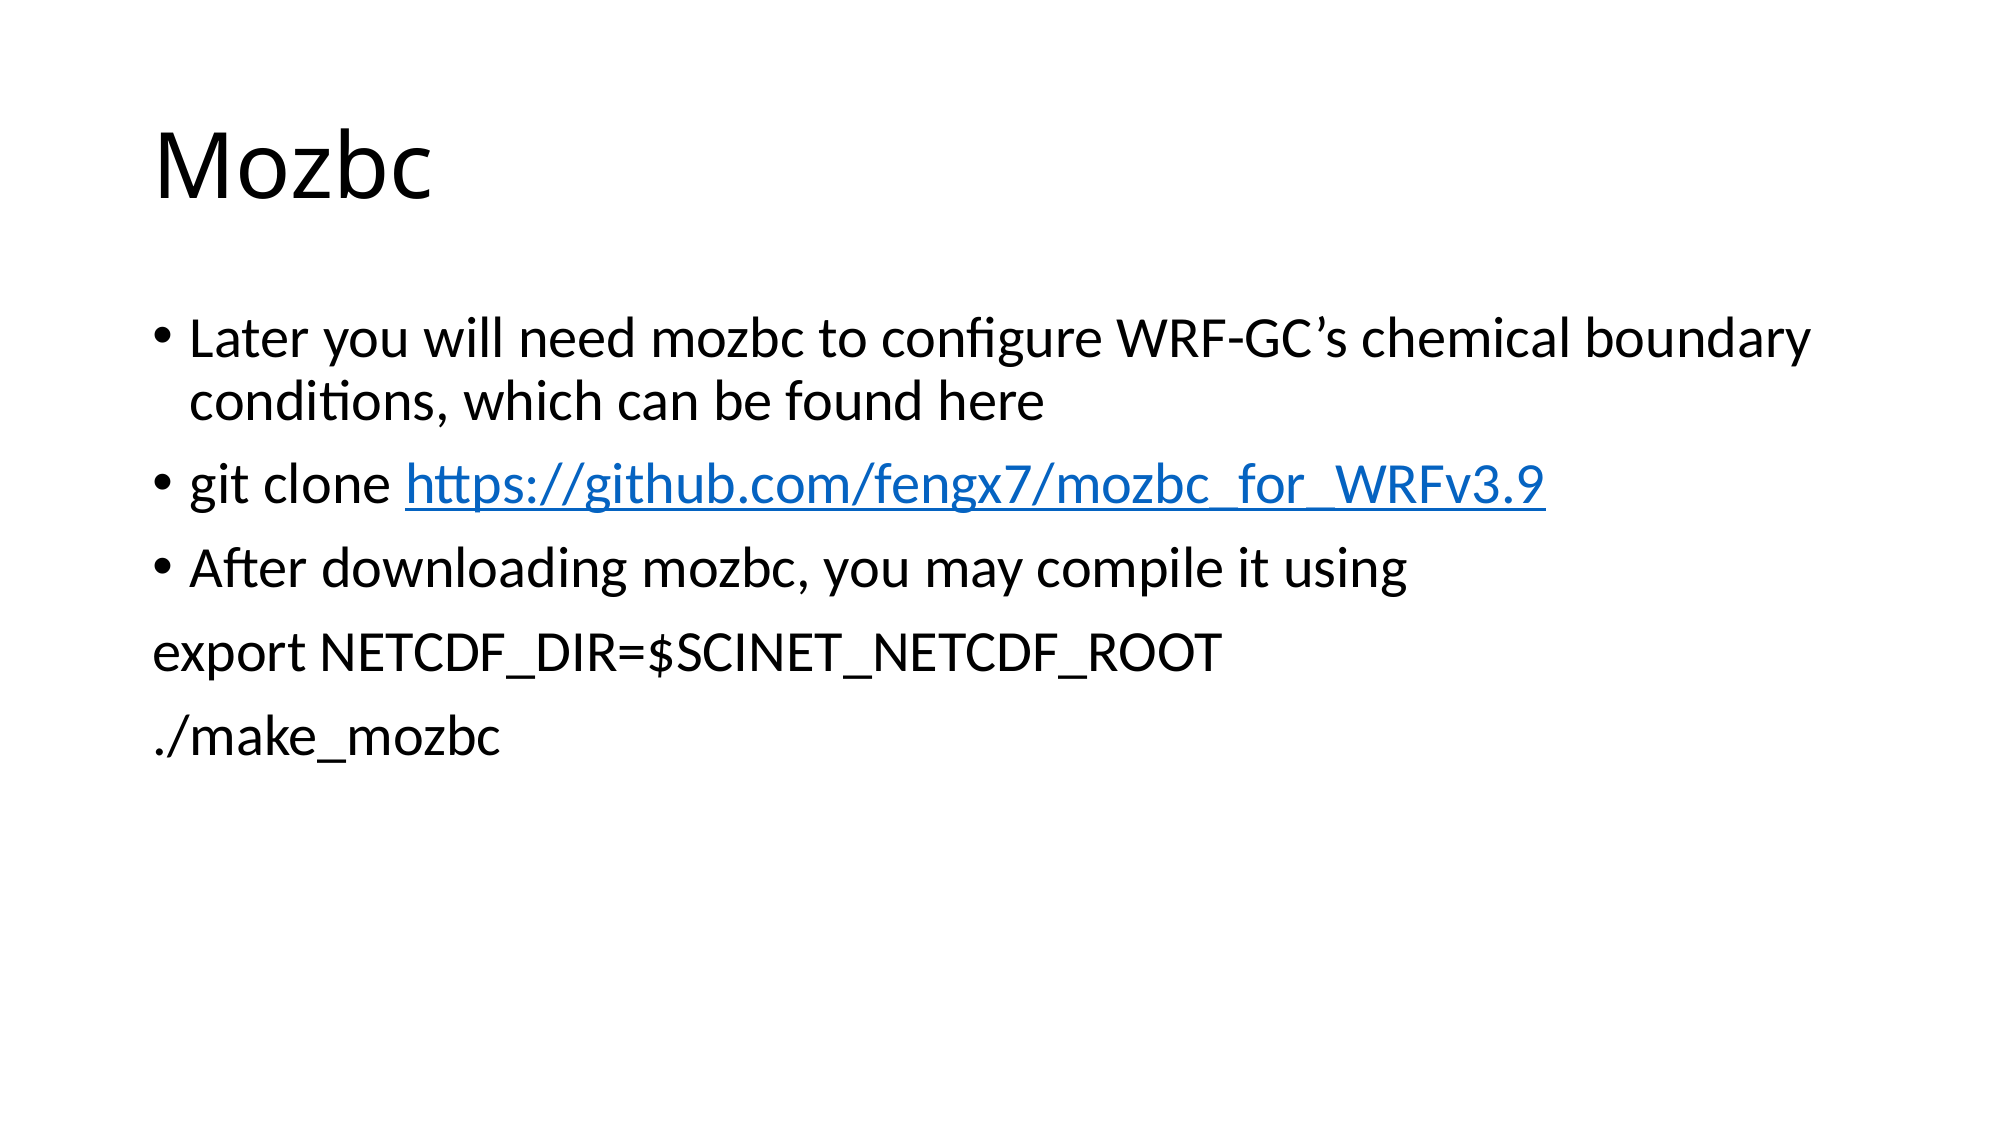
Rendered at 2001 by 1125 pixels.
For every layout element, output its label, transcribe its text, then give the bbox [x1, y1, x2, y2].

title Mozbc [137, 59, 1863, 278]
list Later you will need mozbc to configure WRF-GC’s chemical boundary conditions, which can be found here git clone https://github.com/fengx7/mozbc_for_WRFv3.9 After downloading mozbc, you may compile it using export NETCDF_DIR=$SCINET_NETCDF_ROOT ./make_mozbc [137, 299, 1863, 1014]
